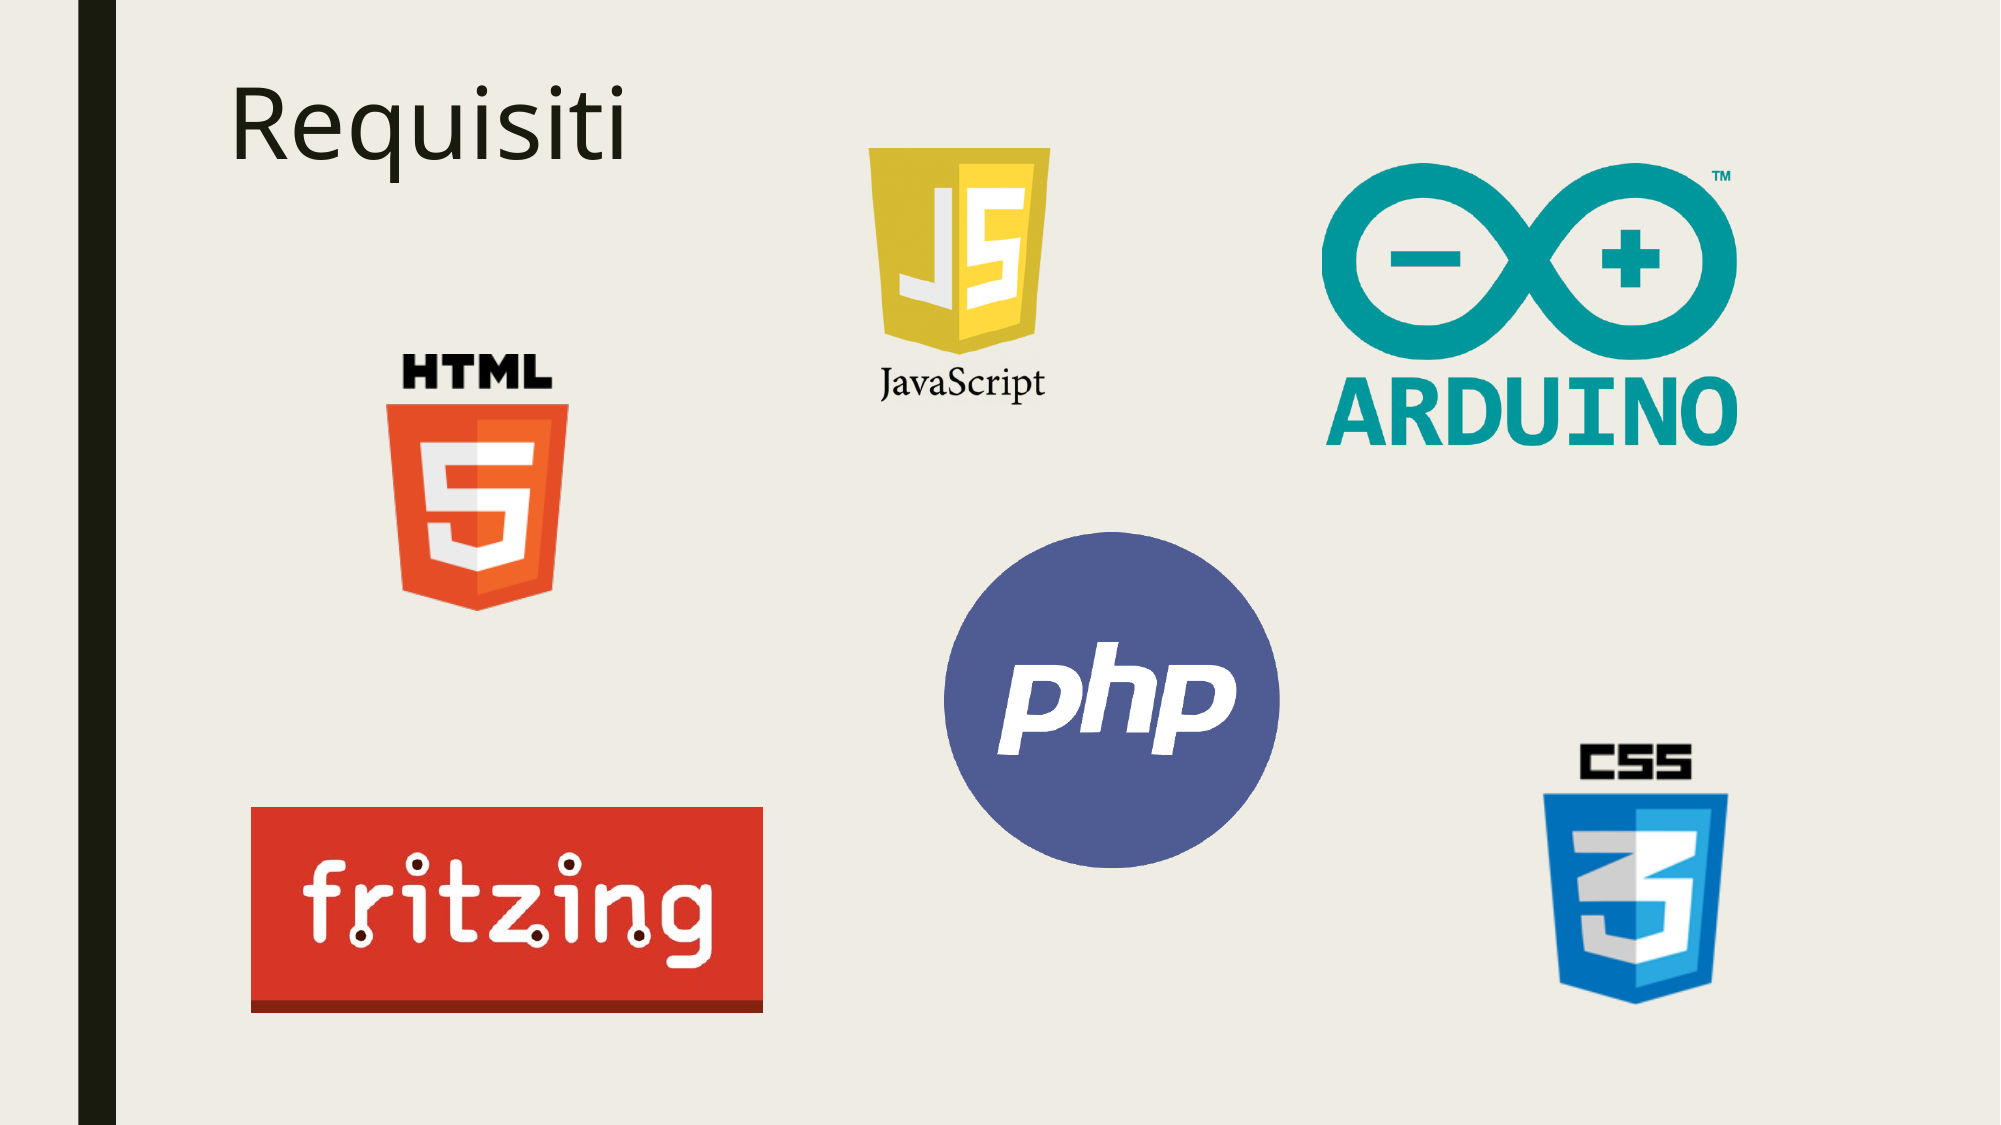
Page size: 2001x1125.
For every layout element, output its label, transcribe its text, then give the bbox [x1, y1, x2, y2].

picture [823, 139, 1095, 412]
picture [251, 807, 763, 1013]
picture [348, 354, 606, 611]
picture [776, 532, 1837, 1071]
picture [1322, 163, 1737, 446]
title Requisiti [212, 66, 1788, 311]
